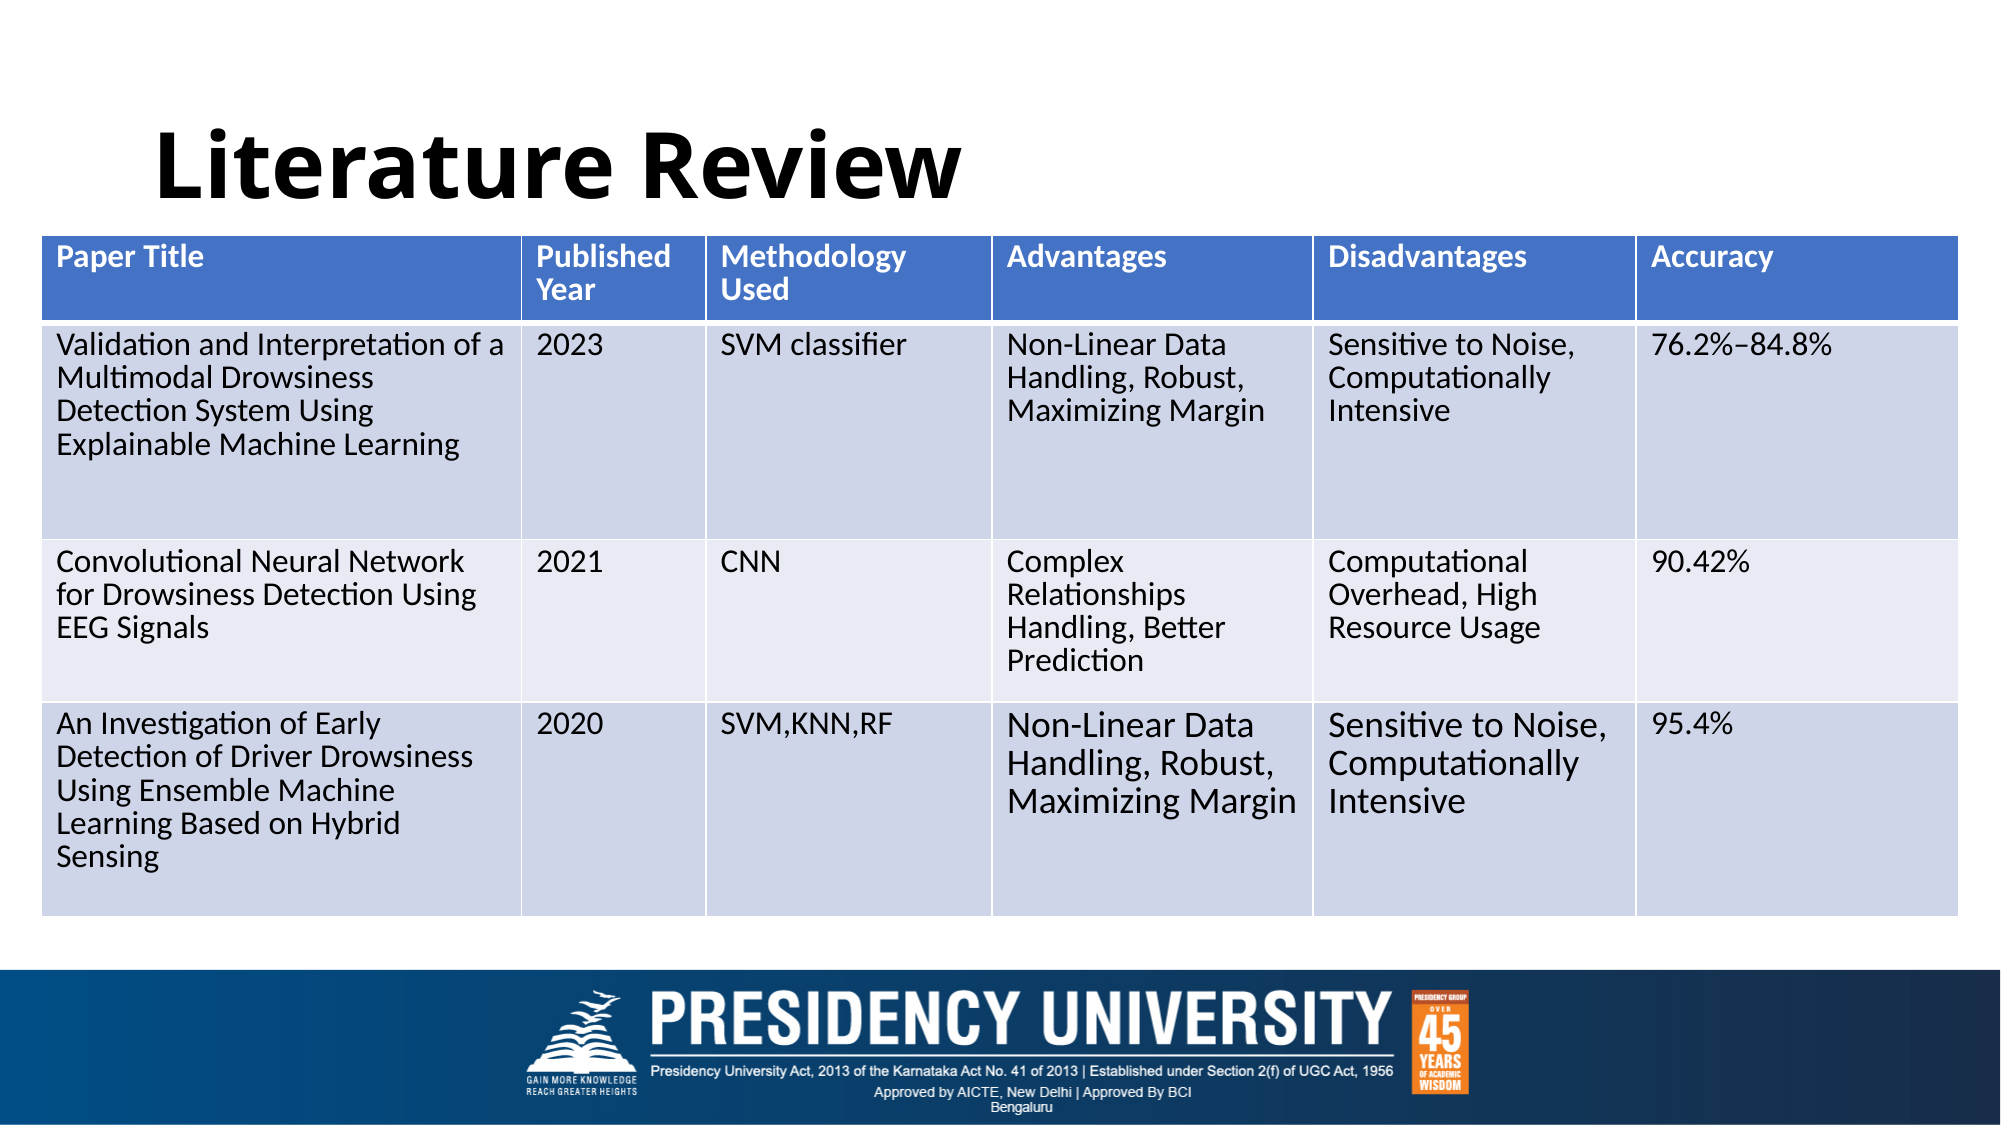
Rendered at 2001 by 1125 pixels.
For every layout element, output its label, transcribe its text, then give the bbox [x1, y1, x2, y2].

table_header Methodology Used [707, 236, 991, 320]
table_cell Sensitive to Noise, Computationally Intensive [1314, 703, 1635, 916]
table_cell SVM,KNN,RF [707, 703, 991, 916]
table_cell 76.2%–84.8% [1637, 326, 1958, 539]
table_cell SVM classifier [707, 326, 991, 539]
table_cell Validation and Interpretation of a Multimodal Drowsiness Detection System Using Explainable Machine Learning [42, 326, 521, 539]
table_cell Complex Relationships Handling, Better Prediction [993, 540, 1312, 701]
table_header Accuracy [1637, 236, 1958, 320]
table_cell Sensitive to Noise, Computationally Intensive [1314, 326, 1635, 539]
table_header Published Year [522, 236, 705, 320]
table_header Paper Title [42, 236, 521, 320]
table_cell 95.4% [1637, 703, 1958, 916]
picture [0, 0, 2001, 1125]
table_header Disadvantages [1314, 236, 1635, 320]
table_cell 2020 [522, 703, 705, 916]
table_cell Non-Linear Data Handling, Robust, Maximizing Margin [993, 703, 1312, 916]
table_cell 2021 [522, 540, 705, 701]
title Literature Review [137, 59, 1863, 234]
table_cell Non-Linear Data Handling, Robust, Maximizing Margin [993, 326, 1312, 539]
table_cell An Investigation of Early Detection of Driver Drowsiness Using Ensemble Machine Learning Based on Hybrid Sensing [42, 703, 521, 916]
table_header Advantages [993, 236, 1312, 320]
table_cell Computational Overhead, High Resource Usage [1314, 540, 1635, 701]
table_cell CNN [707, 540, 991, 701]
table_cell Convolutional Neural Network for Drowsiness Detection Using EEG Signals [42, 540, 521, 701]
table_cell 90.42% [1637, 540, 1958, 701]
table_cell 2023 [522, 326, 705, 539]
